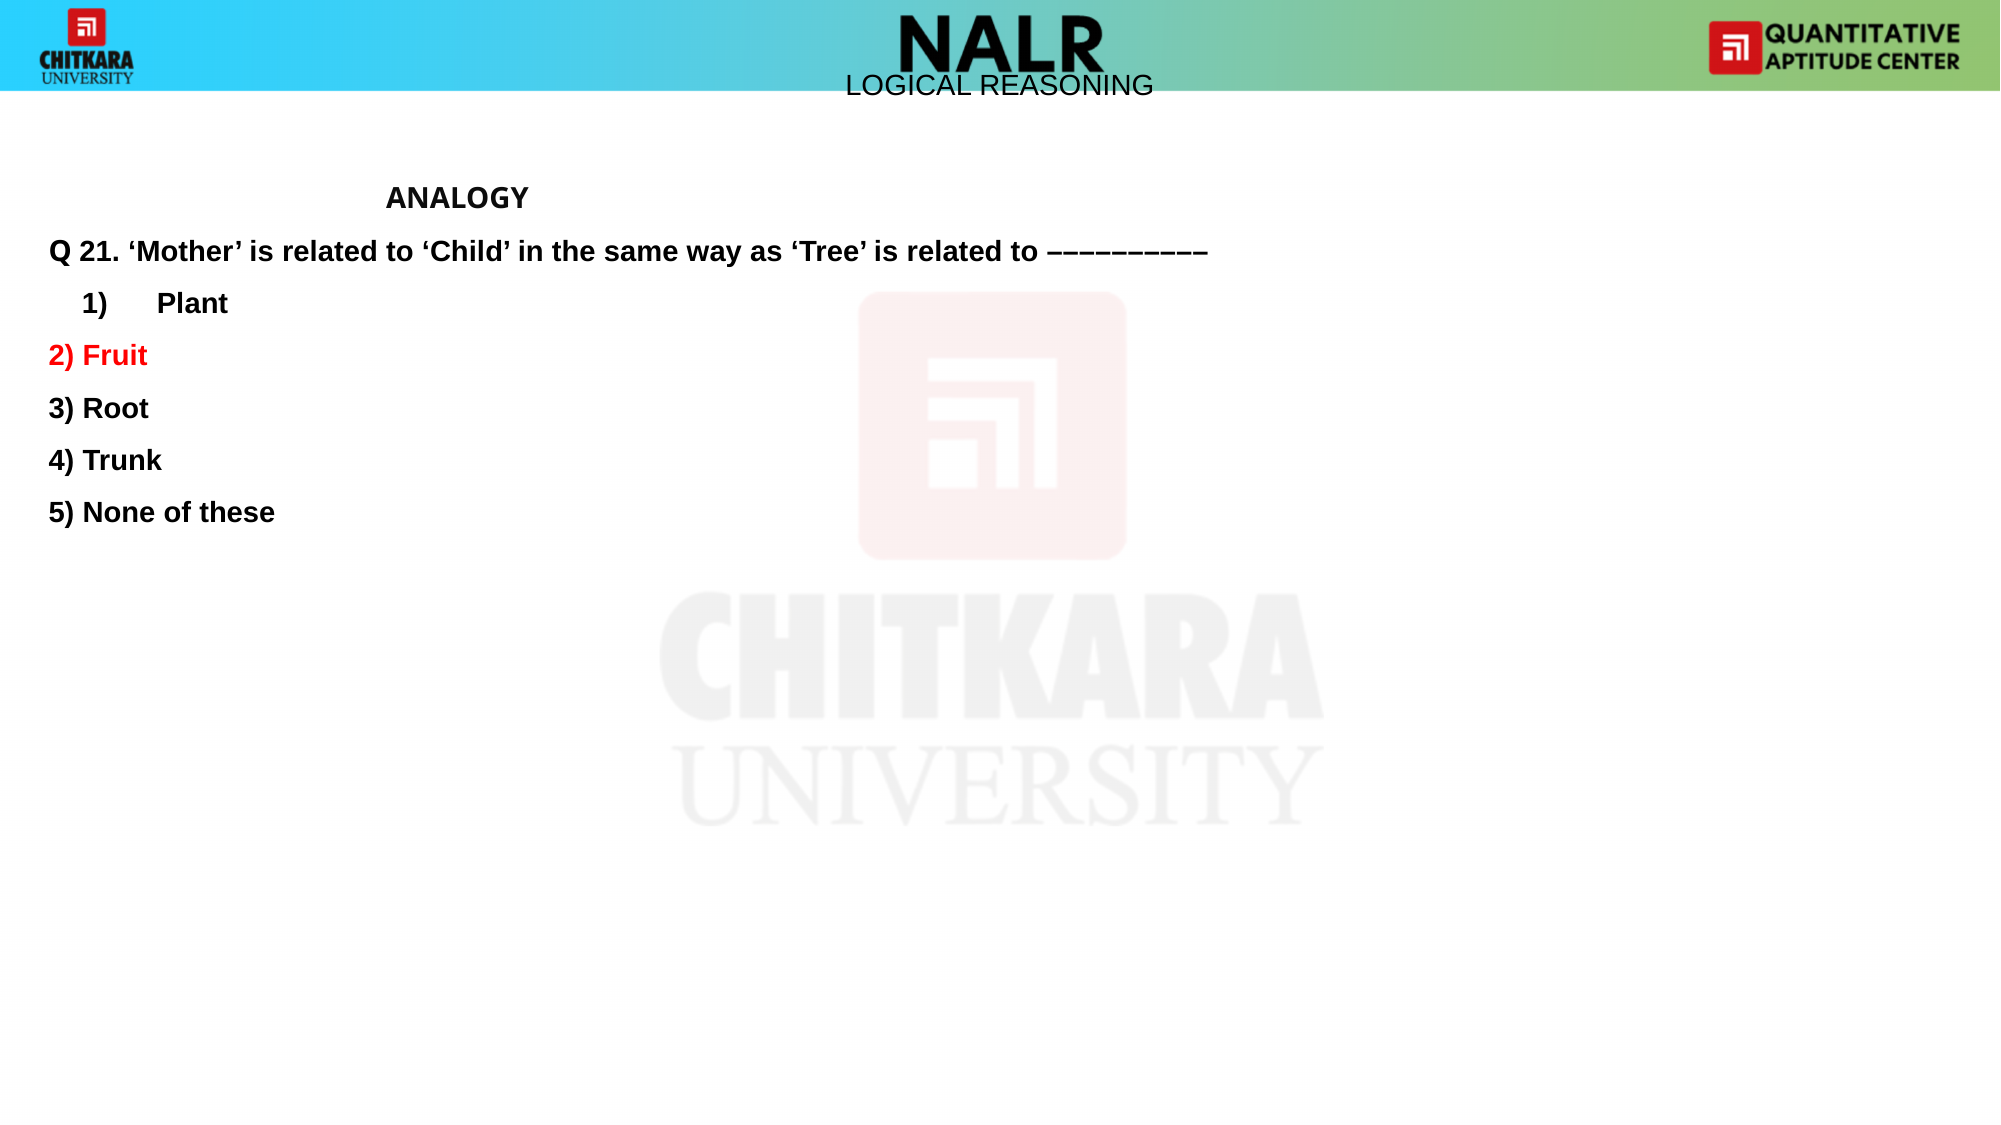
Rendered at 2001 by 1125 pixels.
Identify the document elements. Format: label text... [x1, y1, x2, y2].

title LOGICAL REASONING [41, 31, 1959, 142]
picture [0, 0, 2000, 1125]
list ANALOGY Q 21. ‘Mother’ is related to ‘Child’ in the same way as ‘Tree’ is related to –––––––––– Plant 2) Fruit 3) Root 4) Trunk 5) None of these [33, 175, 1959, 1053]
